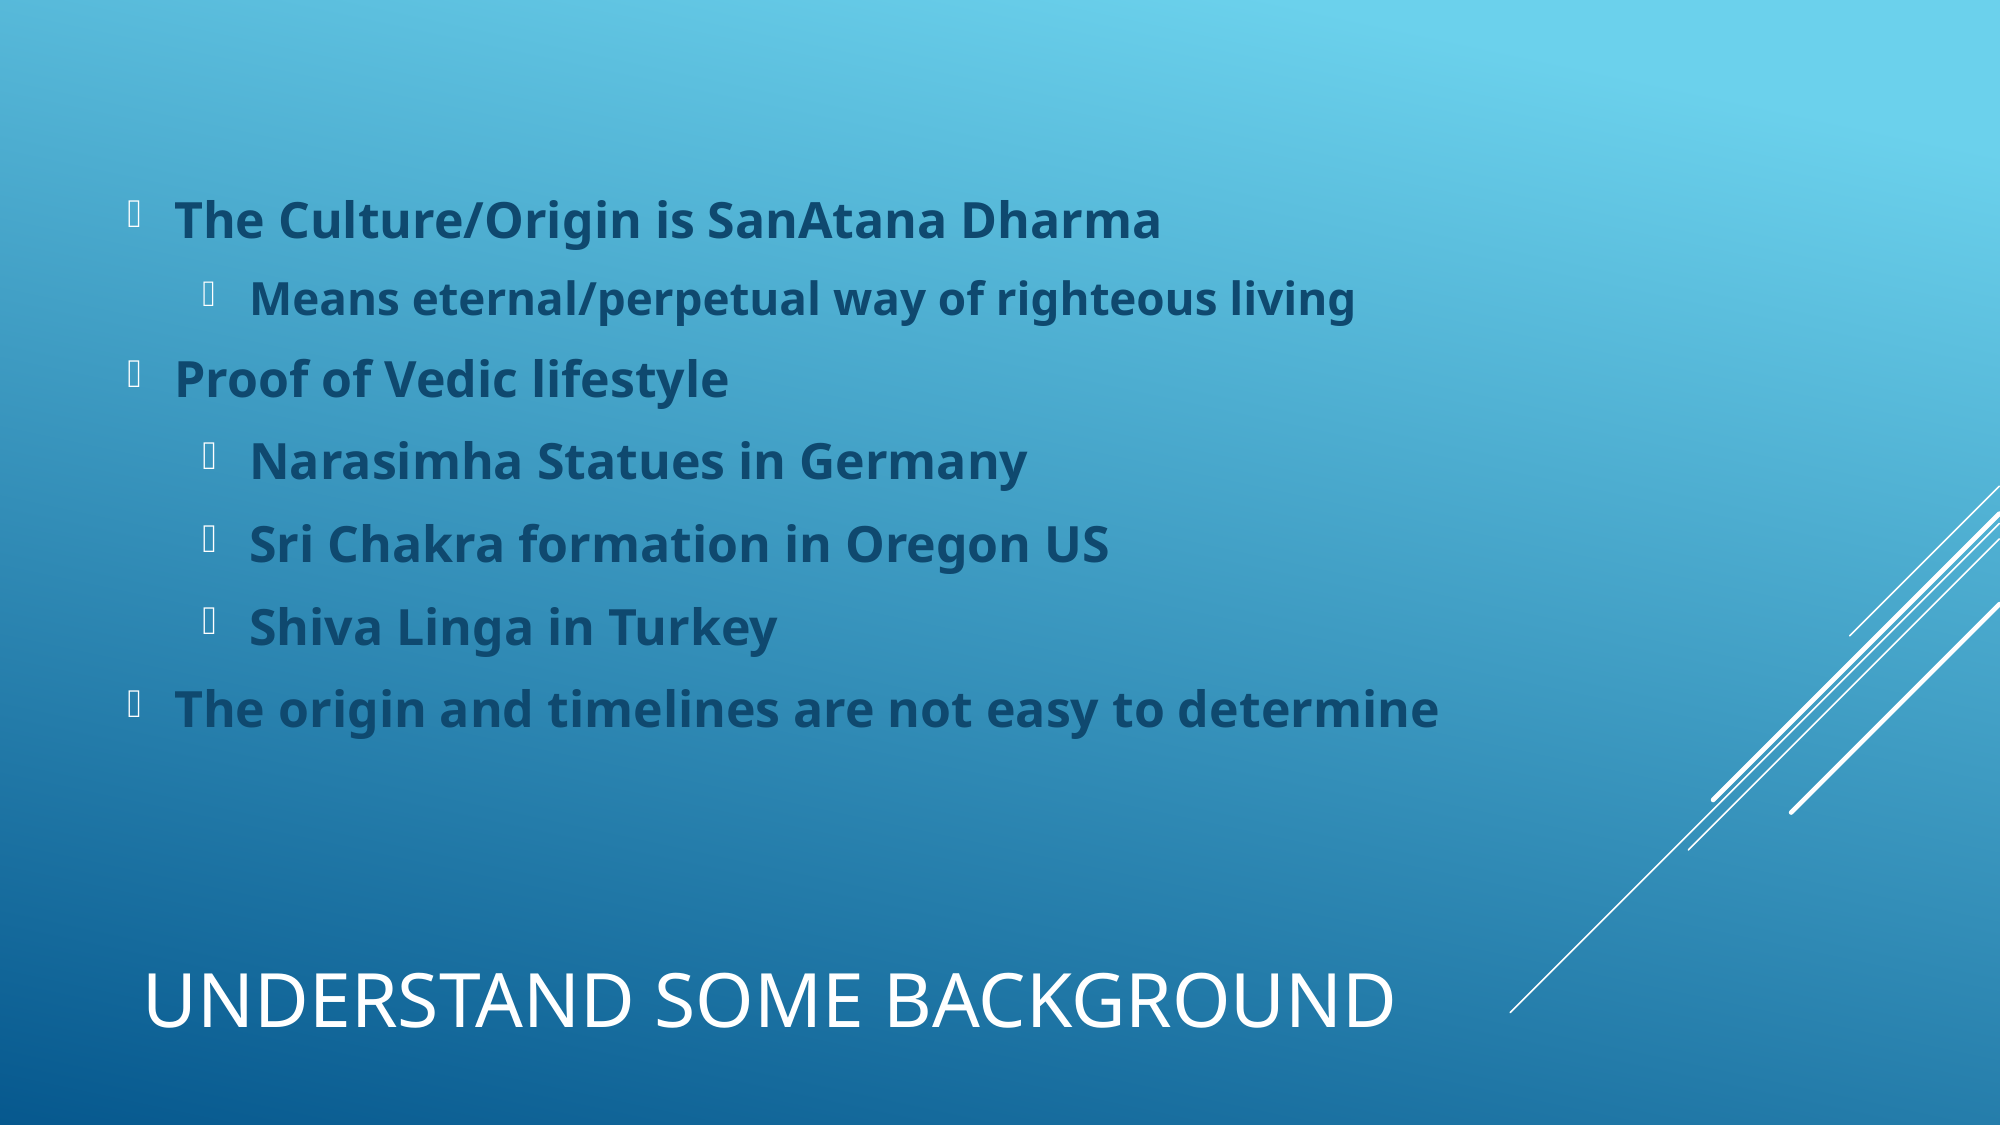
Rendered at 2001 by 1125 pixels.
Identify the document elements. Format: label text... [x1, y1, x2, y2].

title Understand some background [127, 913, 1496, 1082]
list The Culture/Origin is SanAtana Dharma Means eternal/perpetual way of righteous living Proof of Vedic lifestyle Narasimha Statues in Germany Sri Chakra formation in Oregon US Shiva Linga in Turkey The origin and timelines are not easy to determine [112, 112, 1513, 885]
